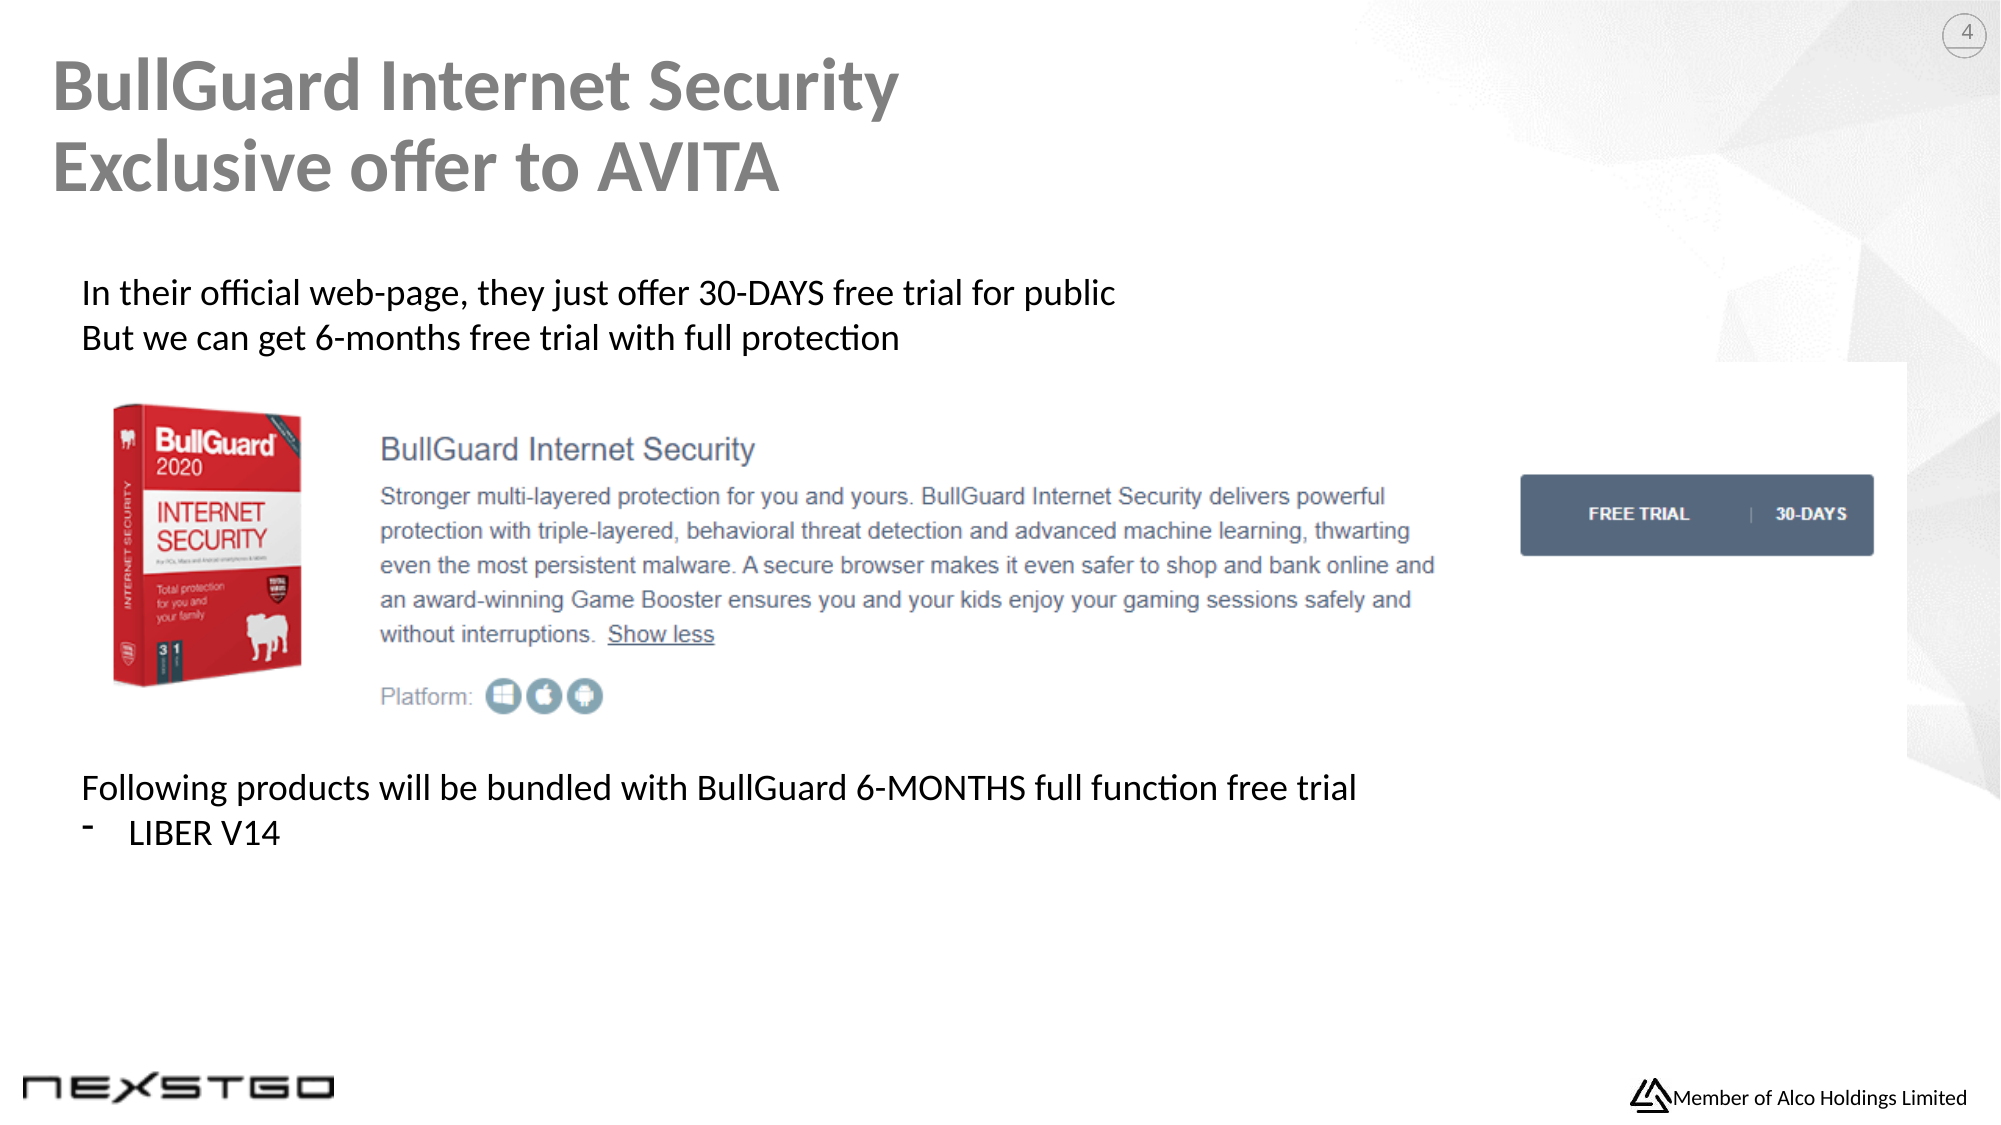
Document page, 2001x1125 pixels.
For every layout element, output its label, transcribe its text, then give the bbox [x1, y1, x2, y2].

text_box In their official web-page, they just offer 30-DAYS free trial for public But we can get 6-months free trial with full protection Following products will be bundled with BullGuard 6-MONTHS full function free trial LIBER V14 [66, 260, 1923, 860]
picture [3, 1, 2000, 1125]
title BullGuard Internet Security Exclusive offer to AVITA [38, 87, 2000, 166]
